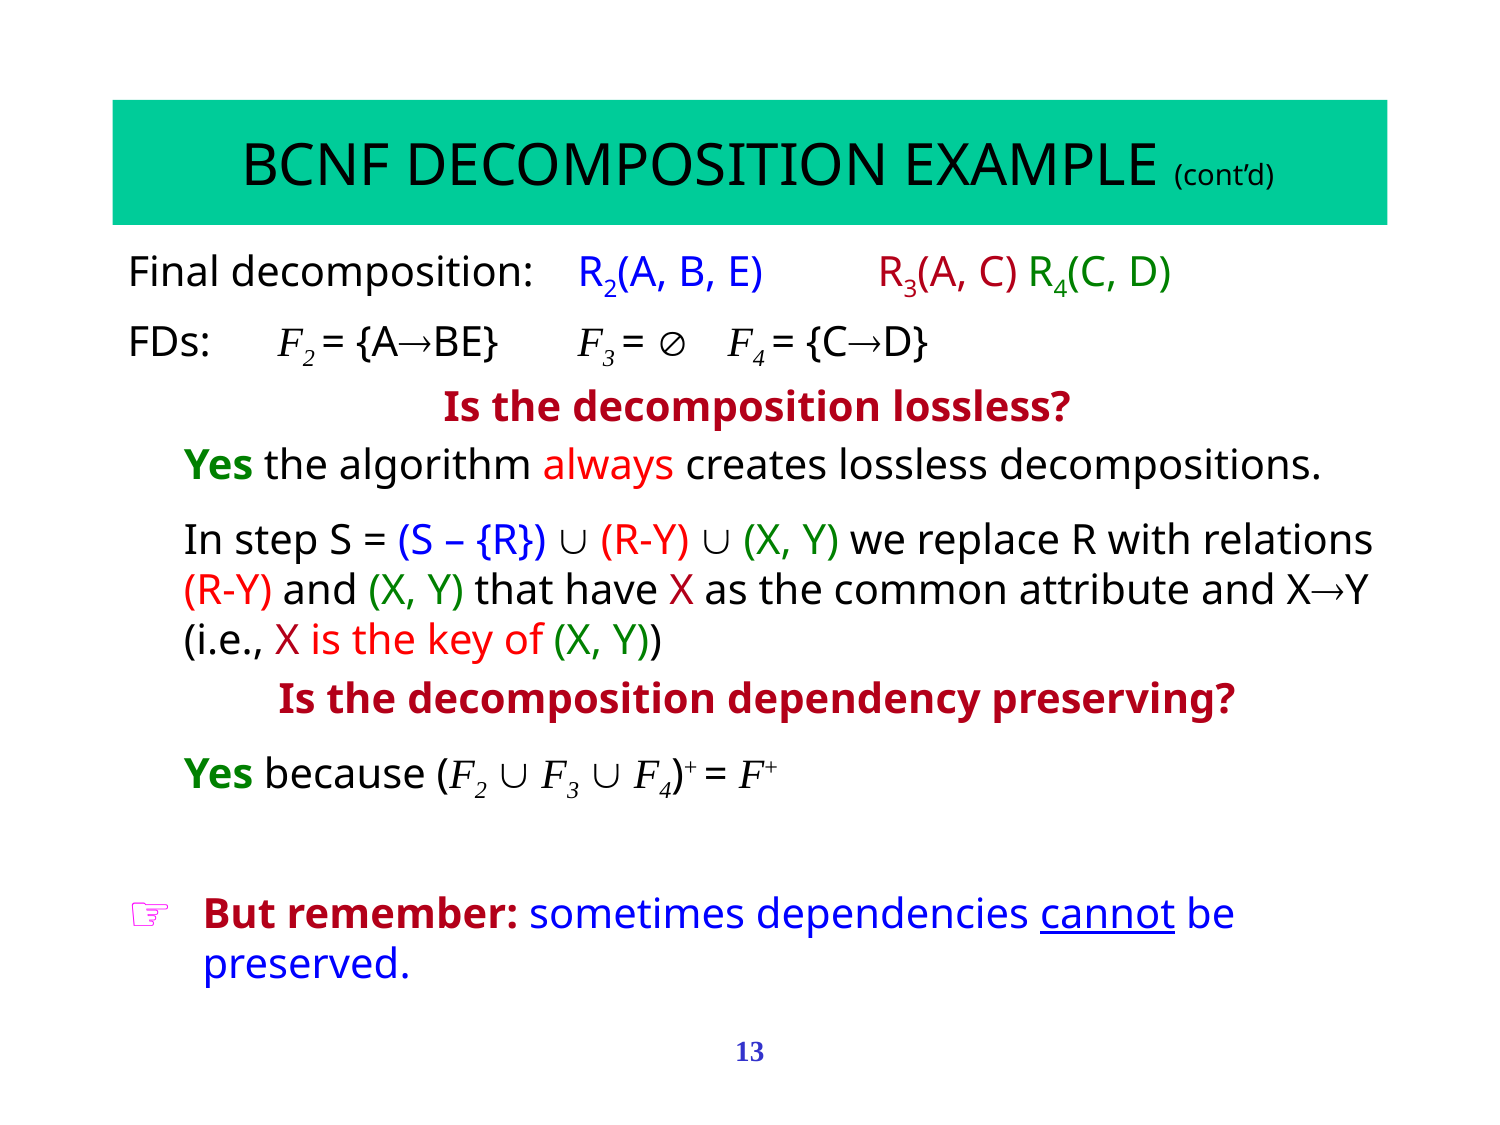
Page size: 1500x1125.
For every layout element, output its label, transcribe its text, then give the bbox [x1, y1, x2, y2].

footer 13 [74, 1024, 1426, 1101]
title BCNF DECOMPOSITION EXAMPLE (cont’d) [112, 99, 1388, 225]
list Final decomposition: R2(A, B, E) R3(A, C) R4(C, D) FDs: F2 = {ABE} F3 =  F4 = {CD} Is the decomposition lossless? Yes the algorithm always creates lossless decompositions. In step S = (S – {R})  (R-Y)  (X, Y) we replace R with relations (R-Y) and (X, Y) that have X as the common attribute and XY (i.e., X is the key of (X, Y)) Is the decomposition dependency preserving? Yes because (F2  F3  F4)+ = F+ But remember: sometimes dependencies cannot be preserved. [112, 237, 1403, 1024]
